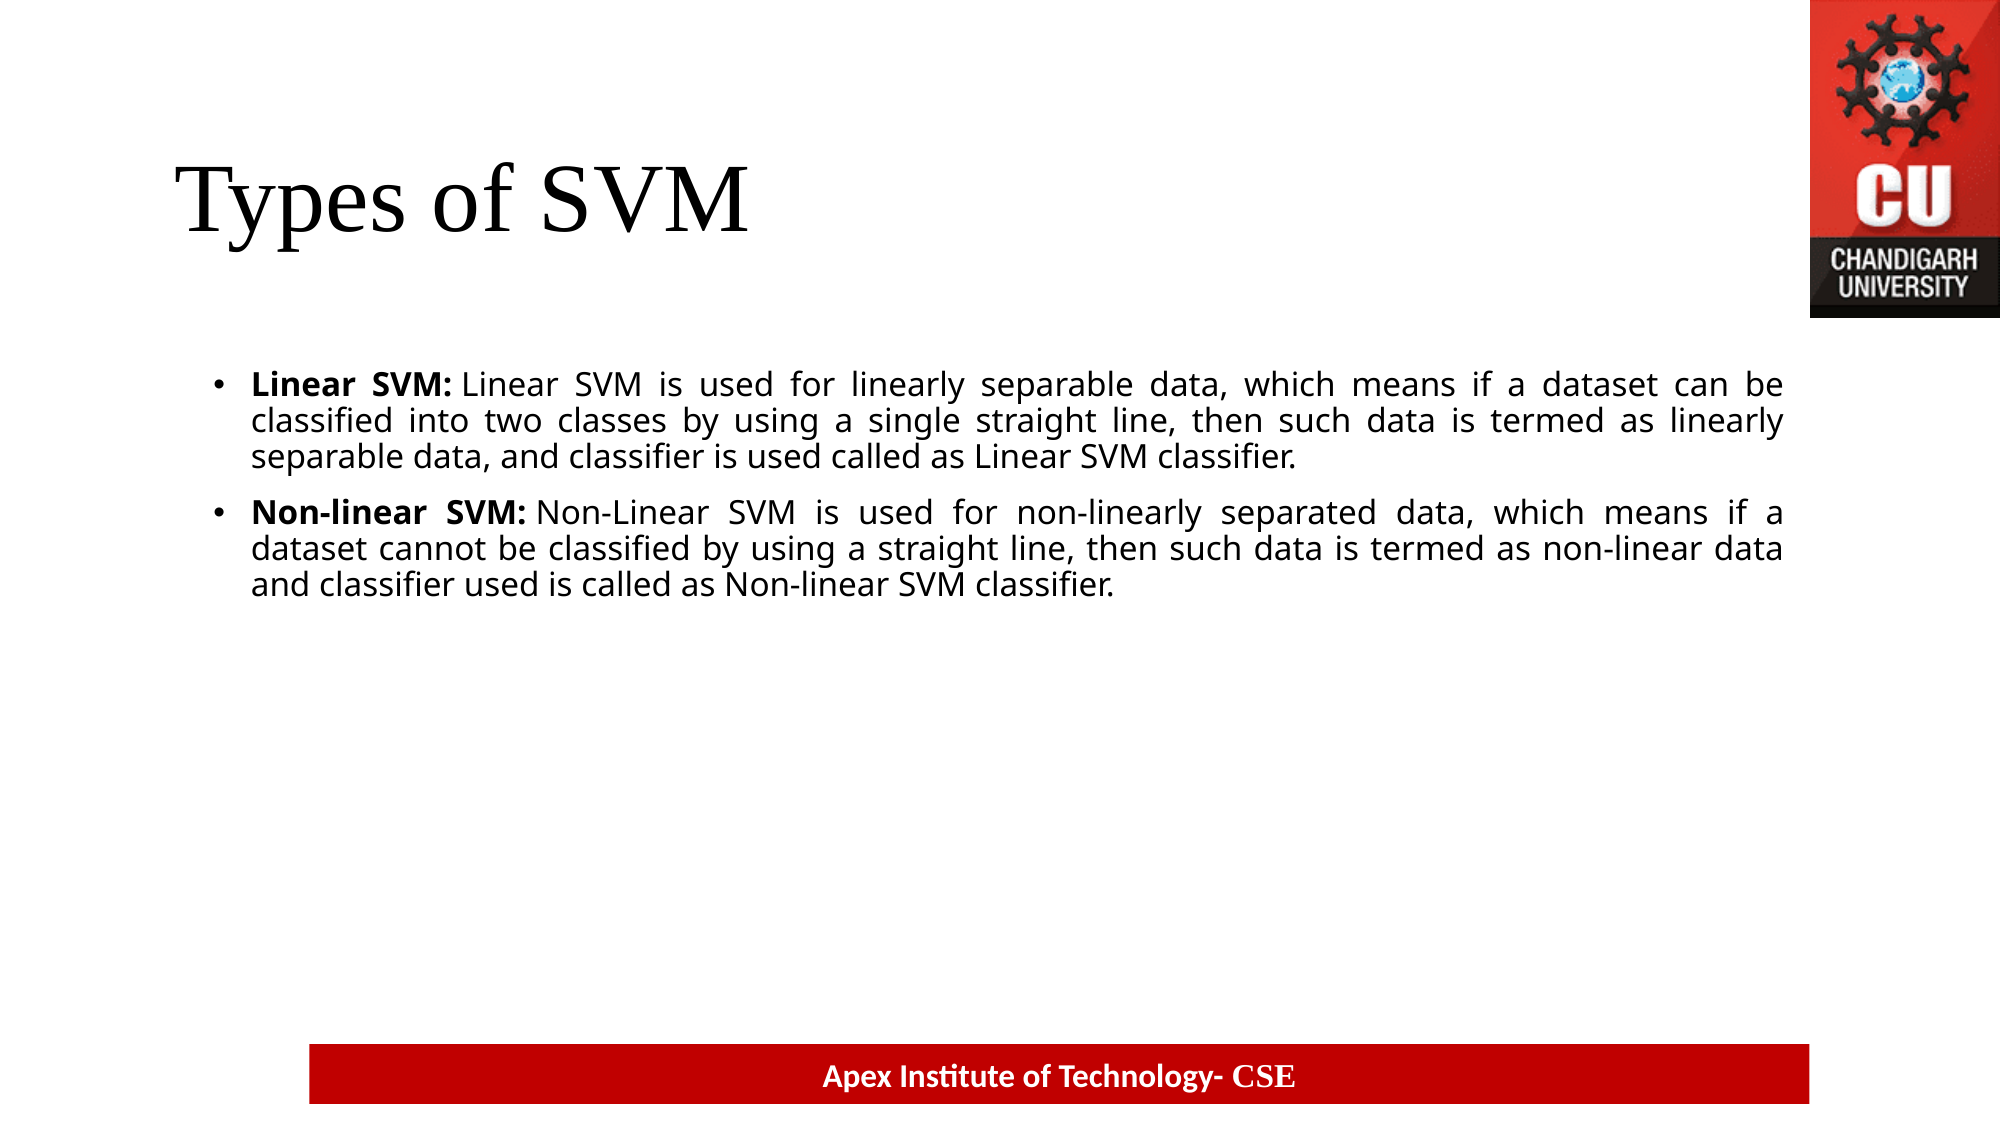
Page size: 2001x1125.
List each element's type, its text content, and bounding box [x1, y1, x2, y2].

title Types of SVM [159, 90, 1660, 311]
list Linear SVM: Linear SVM is used for linearly separable data, which means if a dataset can be classified into two classes by using a single straight line, then such data is termed as linearly separable data, and classifier is used called as Linear SVM classifier. Non-linear SVM: Non-Linear SVM is used for non-linearly separated data, which means if a dataset cannot be classified by using a straight line, then such data is termed as non-linear data and classifier used is called as Non-linear SVM classifier. [198, 360, 1802, 950]
picture [1810, 0, 2000, 318]
